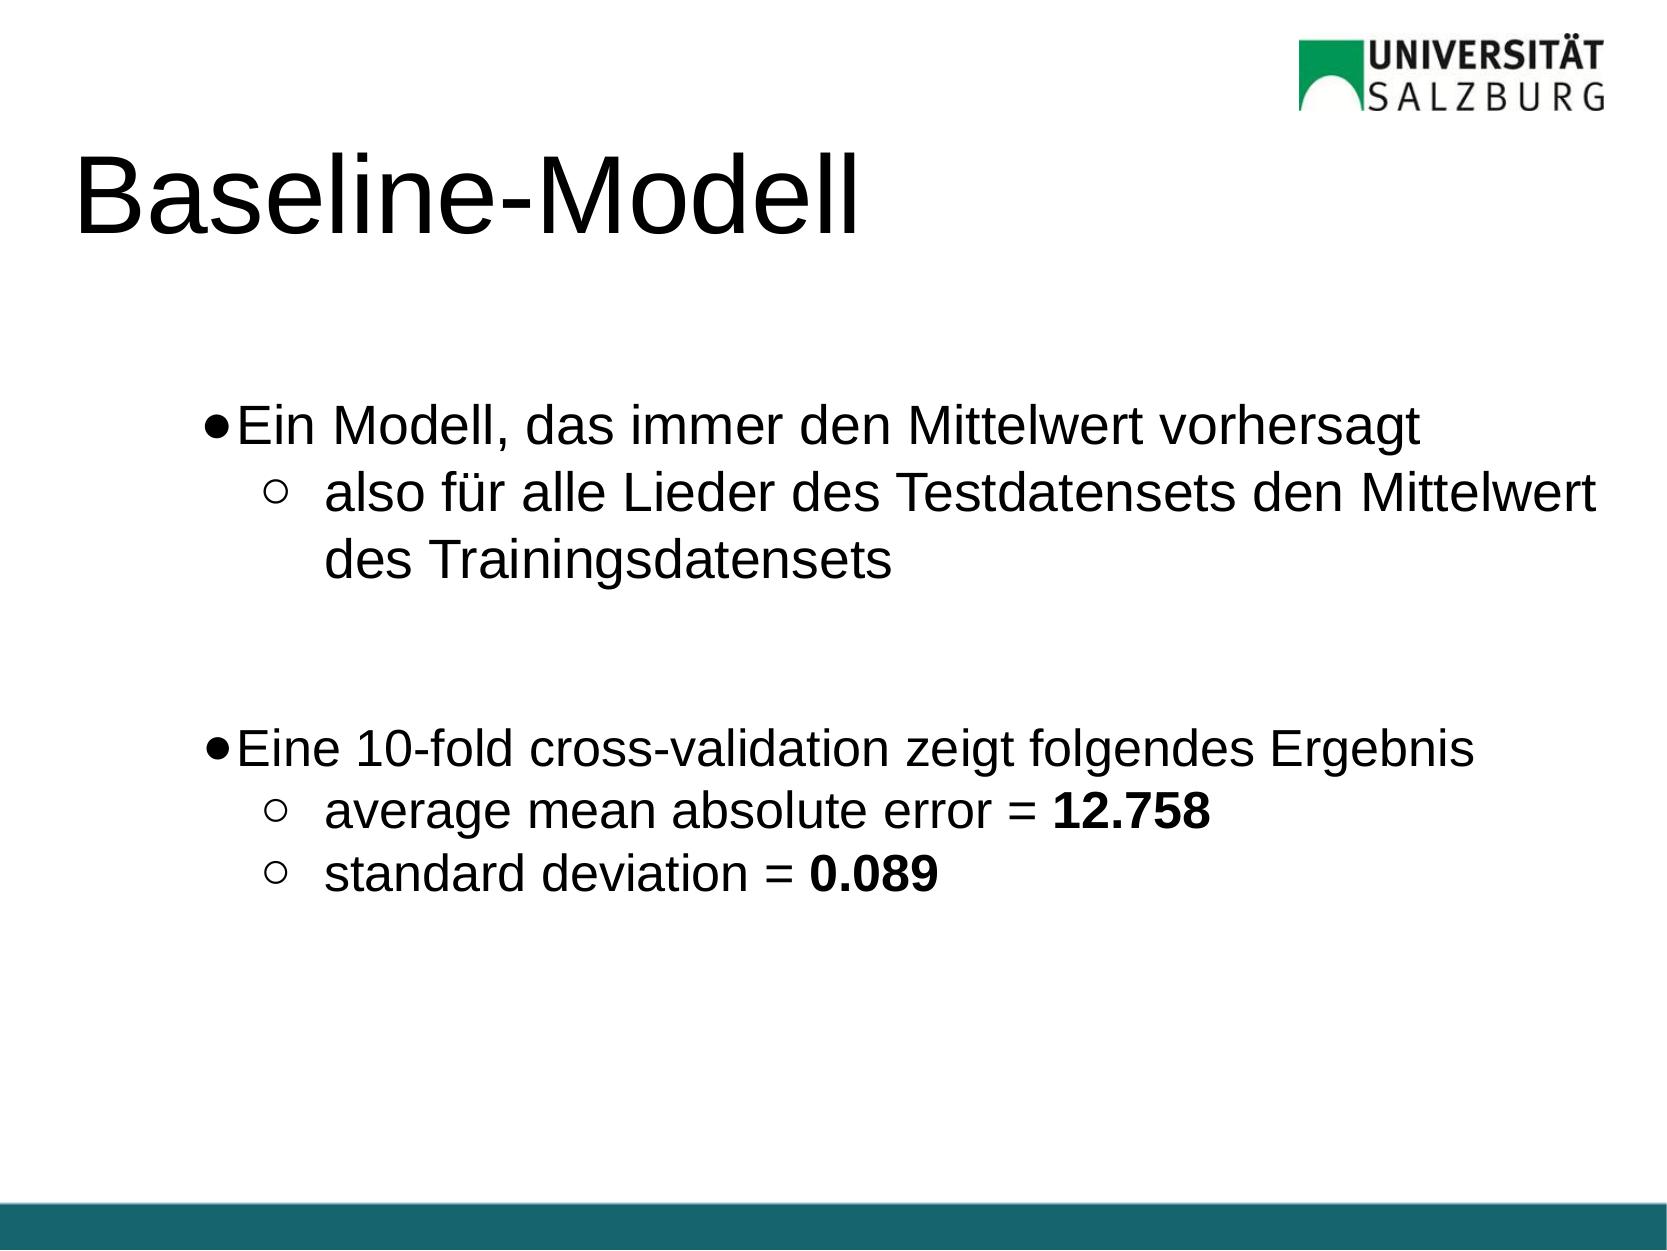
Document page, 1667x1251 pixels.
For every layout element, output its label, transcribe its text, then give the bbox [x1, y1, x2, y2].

text_box Baseline-Modell [66, 116, 1602, 389]
text_box Ein Modell, das immer den Mittelwert vorhersagt also für alle Lieder des Testdatensets den Mittelwert des Trainingsdatensets Eine 10-fold cross-validation zeigt folgendes Ergebnis average mean absolute error = 12.758 standard deviation = 0.089 [168, 383, 1624, 1160]
picture [0, 0, 1667, 1250]
